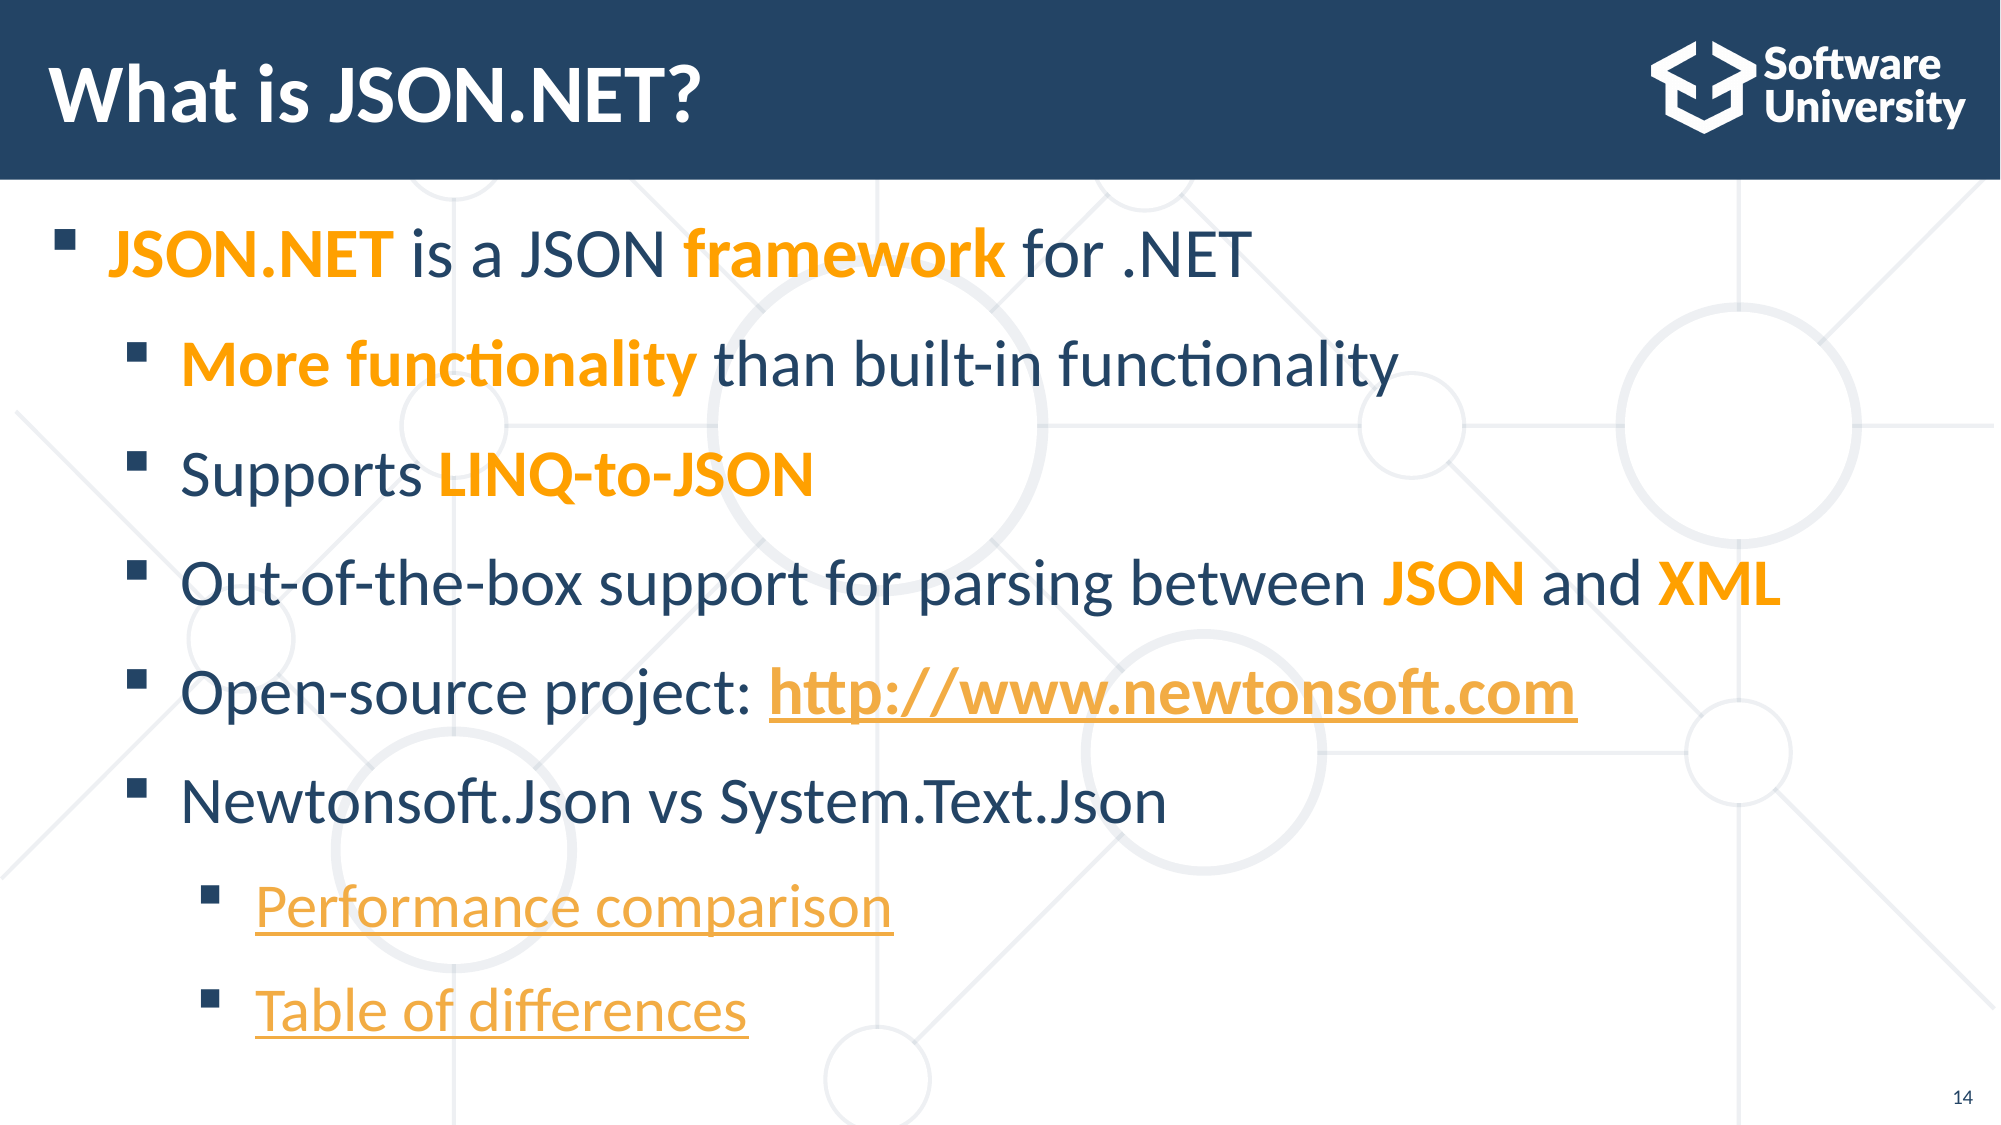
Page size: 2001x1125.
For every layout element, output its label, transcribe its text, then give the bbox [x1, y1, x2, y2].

slide_number 14 [1927, 1067, 1989, 1117]
list JSON.NET is a JSON framework for .NET More functionality than built-in functionality Supports LINQ-to-JSON Out-of-the-box support for parsing between JSON and XML Open-source project: http://www.newtonsoft.com Newtonsoft.Json vs System.Text.Json Performance comparison Table of differences [31, 196, 1970, 1104]
picture [1651, 41, 1966, 134]
title What is JSON.NET? [31, 16, 1625, 162]
